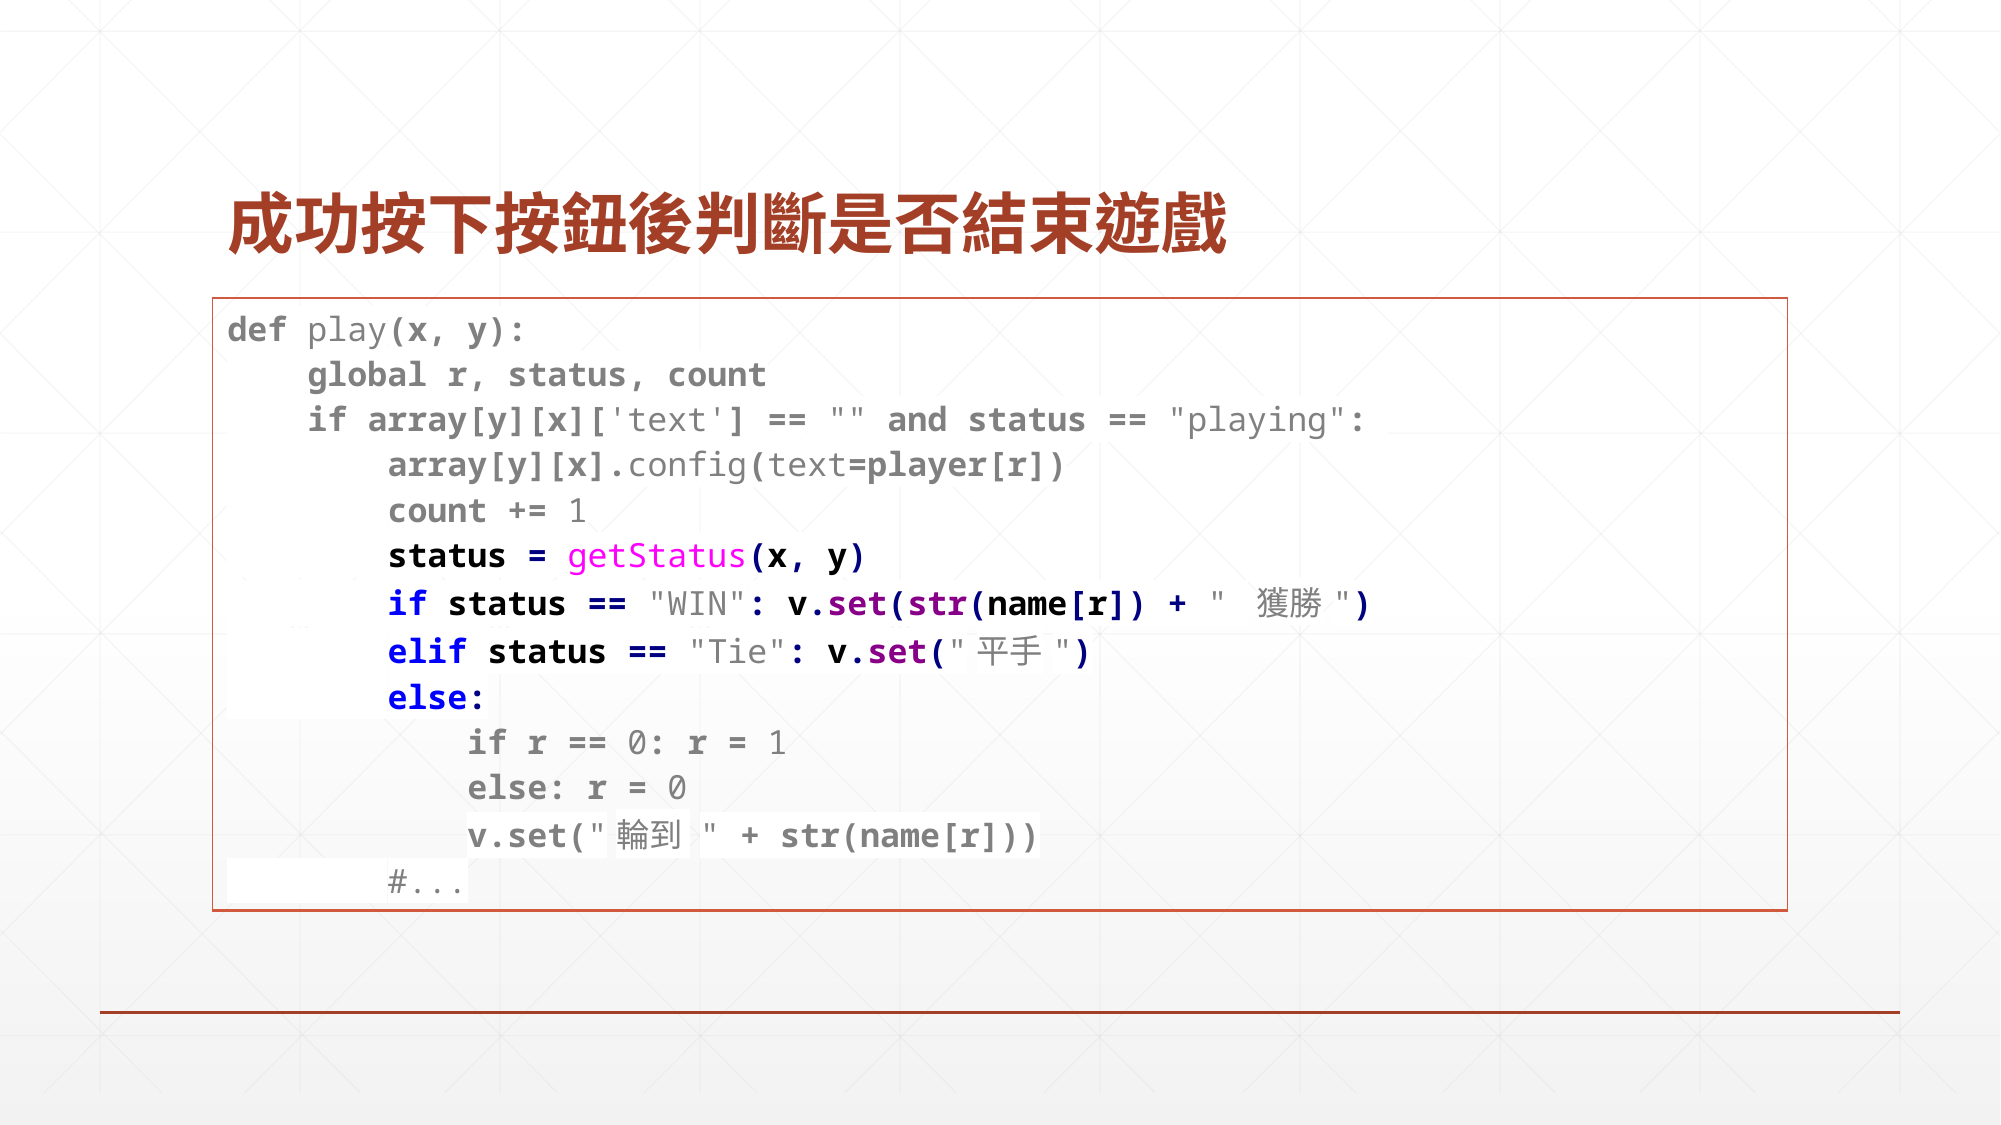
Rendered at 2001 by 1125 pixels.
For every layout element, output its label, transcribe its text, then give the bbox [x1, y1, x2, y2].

table_header def play(x, y): global r, status, count if array[y][x]['text'] == "" and status == "playing": array[y][x].config(text=player[r]) count += 1 status = getStatus(x, y) if status == "WIN": v.set(str(name[r]) + " 獲勝") elif status == "Tie": v.set("平手") else: if r == 0: r = 1 else: r = 0 v.set("輪到 " + str(name[r])) #... [213, 299, 1787, 909]
title 成功按下按鈕後判斷是否結束遊戲 [212, 82, 1788, 271]
